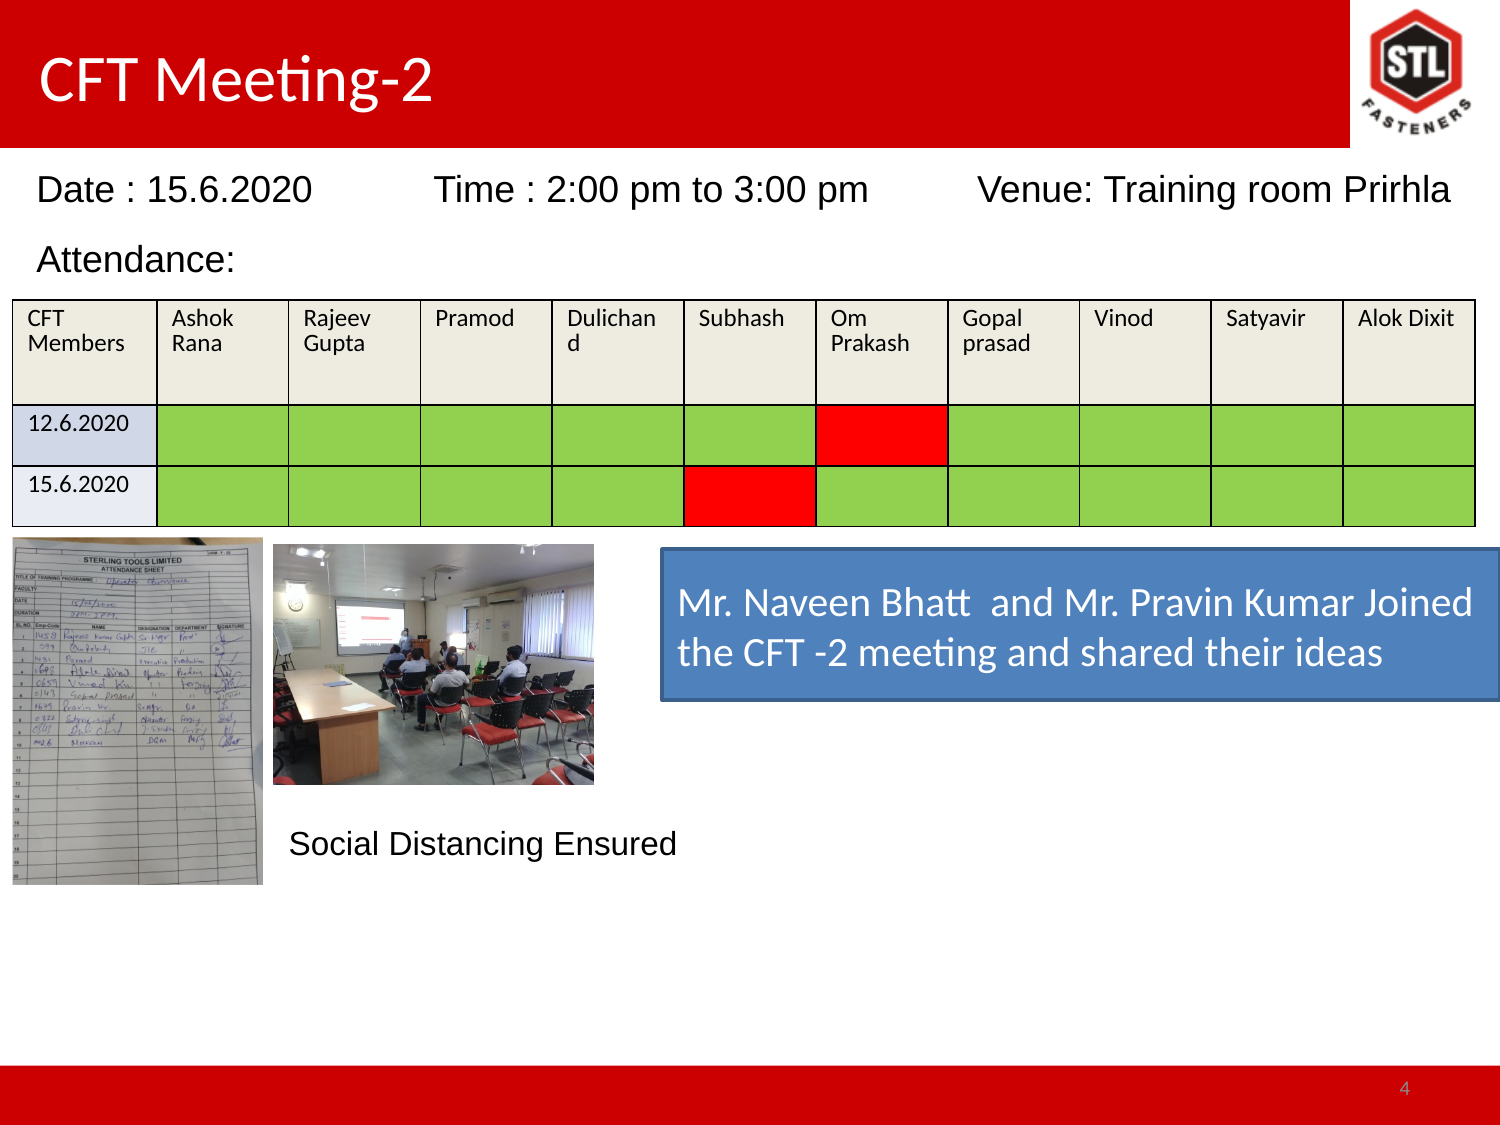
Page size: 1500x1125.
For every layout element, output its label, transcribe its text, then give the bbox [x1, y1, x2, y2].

slide_number 4 [1074, 1062, 1425, 1113]
table_cell 15.6.2020 [13, 467, 156, 526]
table_cell [421, 467, 551, 526]
table_header Ashok Rana [158, 301, 288, 404]
table_cell [158, 406, 288, 465]
table_header Dulichand [553, 301, 683, 404]
table_cell [1080, 406, 1210, 465]
table_cell [158, 467, 288, 526]
picture [0, 538, 595, 884]
table_cell [553, 467, 683, 526]
text_box Date : 15.6.2020 [21, 157, 418, 217]
table_header Subhash [685, 301, 815, 404]
text_box Venue: Training room Prirhla [962, 157, 1475, 217]
table_header Alok Dixit [1344, 301, 1474, 404]
table_header Pramod [421, 301, 551, 404]
text_box Time : 2:00 pm to 3:00 pm [418, 157, 907, 217]
table_header Rajeev Gupta [289, 301, 420, 404]
table_cell [949, 406, 1079, 465]
table_cell [817, 406, 947, 465]
text_box Social Distancing Ensured [273, 814, 724, 870]
table_cell [817, 467, 947, 526]
table_cell [1080, 467, 1210, 526]
picture [1351, 0, 1499, 150]
table_cell [421, 406, 551, 465]
table_cell [553, 406, 683, 465]
table_cell [289, 467, 420, 526]
table_cell [1344, 467, 1474, 526]
text_box Attendance: [21, 227, 333, 288]
table_header Satyavir [1212, 301, 1342, 404]
table_header Vinod [1080, 301, 1210, 404]
table_cell [949, 467, 1079, 526]
table_cell [289, 406, 420, 465]
table_cell [1212, 467, 1342, 526]
table_cell [1344, 406, 1474, 465]
table_header Gopal prasad [949, 301, 1079, 404]
table_header CFT Members [13, 301, 156, 404]
table_cell [685, 406, 815, 465]
title CFT Meeting-2 [24, 0, 1351, 151]
table_header Om Prakash [817, 301, 947, 404]
table_cell [1212, 406, 1342, 465]
text_box Mr. Naveen Bhatt and Mr. Pravin Kumar Joined the CFT -2 meeting and shared their ideas [660, 547, 1500, 702]
table_cell [685, 467, 815, 526]
table_cell 12.6.2020 [13, 406, 156, 465]
